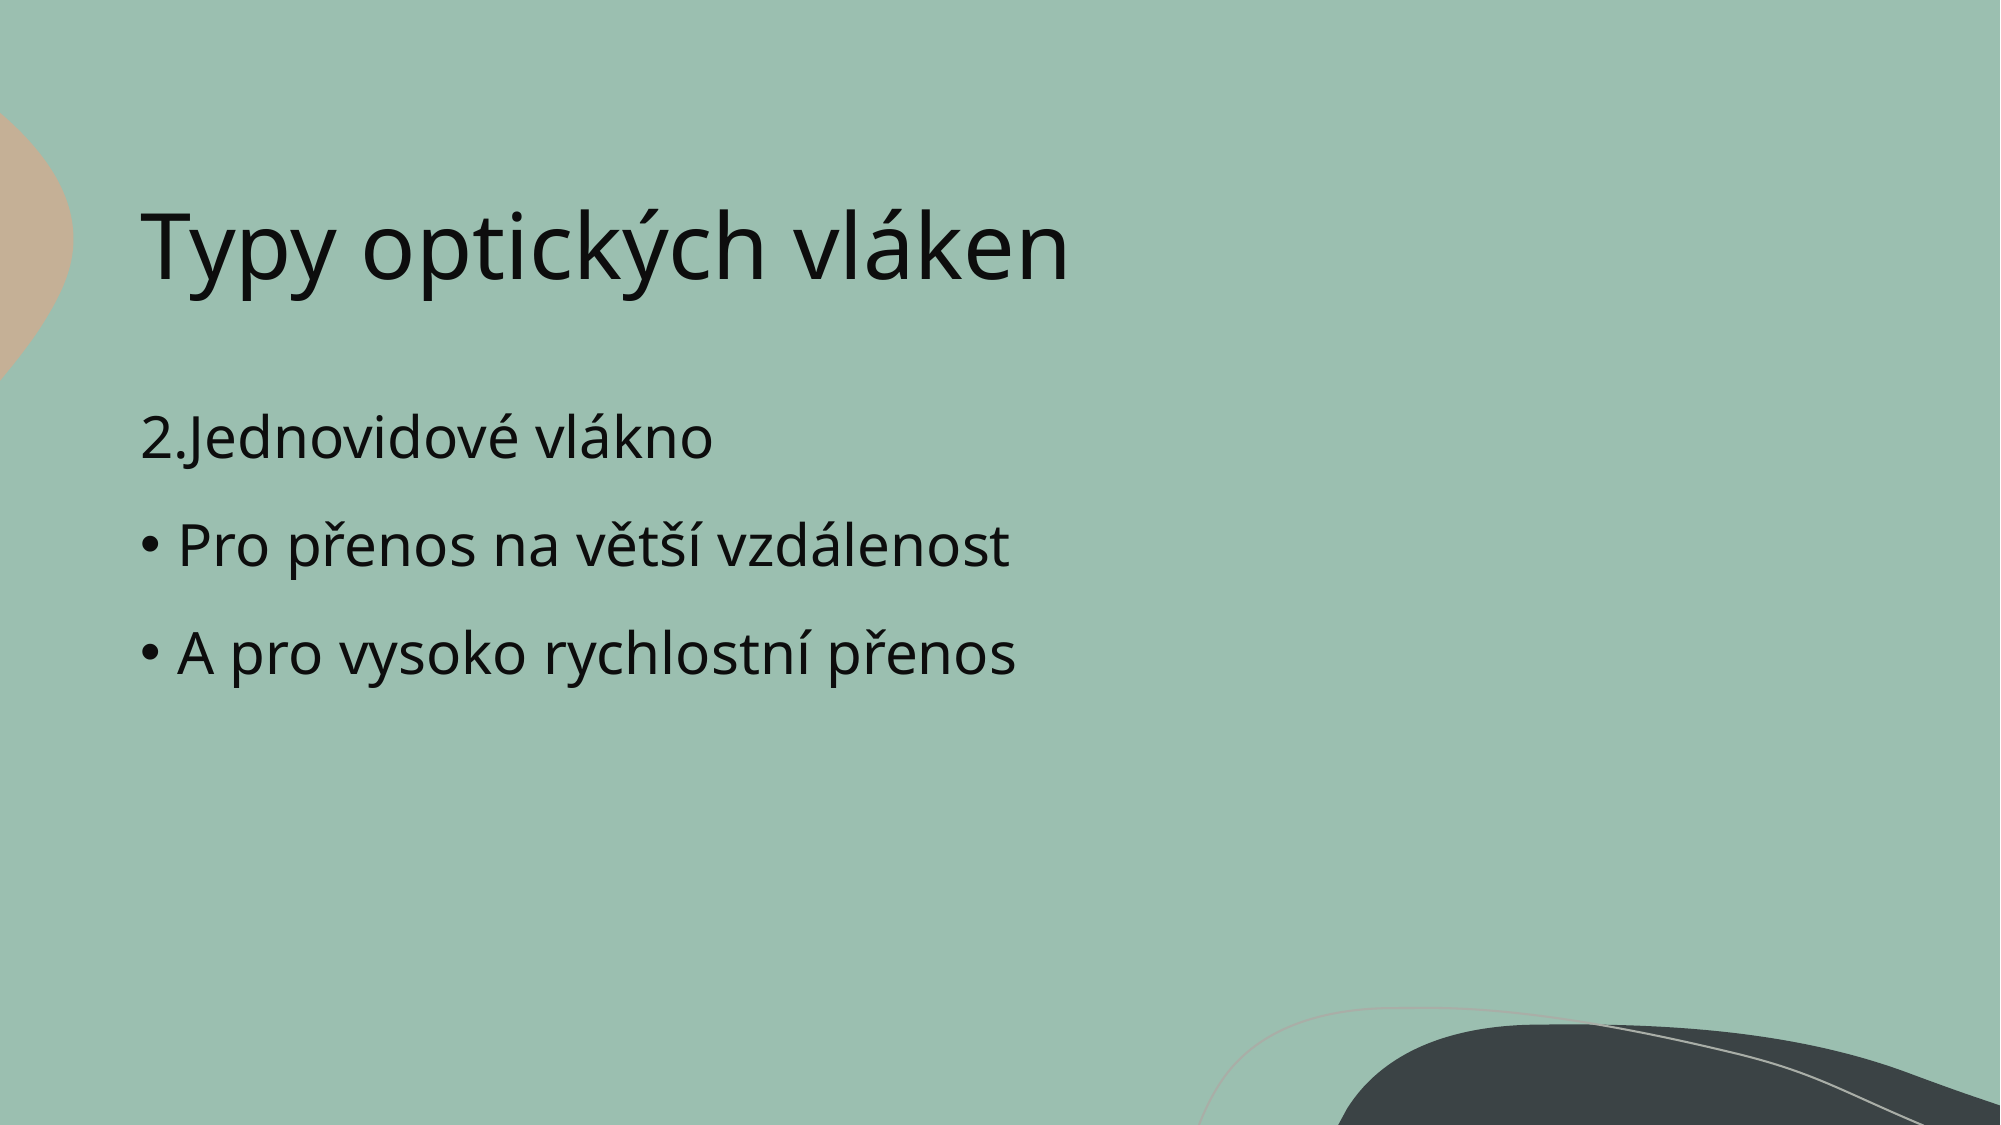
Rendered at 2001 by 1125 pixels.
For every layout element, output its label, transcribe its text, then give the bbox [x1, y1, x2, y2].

title Typy optických vláken [125, 125, 1875, 375]
list 2.Jednovidové vlákno Pro přenos na větší vzdálenost A pro vysoko rychlostní přenos [125, 375, 1875, 1002]
